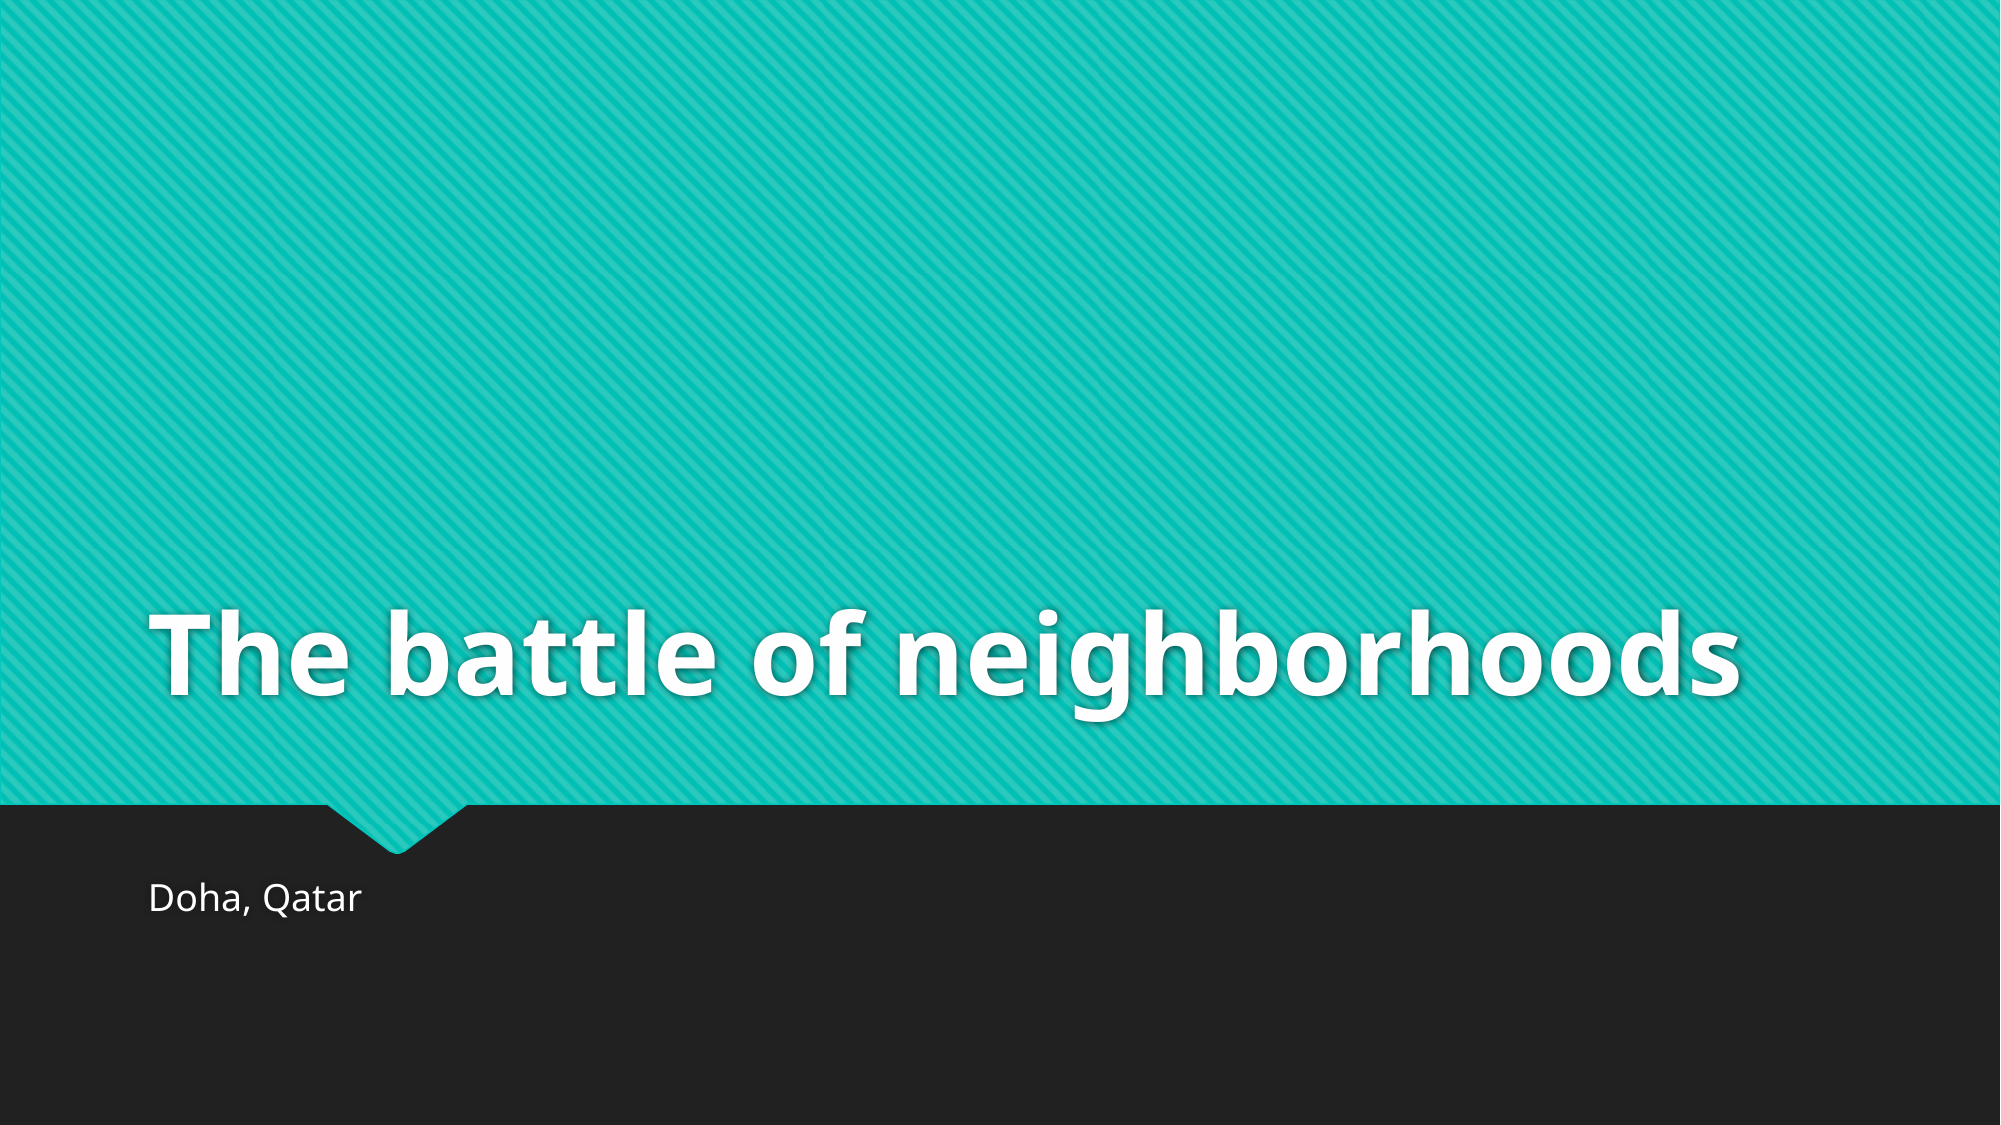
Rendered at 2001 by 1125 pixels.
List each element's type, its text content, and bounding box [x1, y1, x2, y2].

subtitle Doha, Qatar [132, 866, 1868, 938]
title The battle of neighborhoods [132, 237, 1868, 726]
